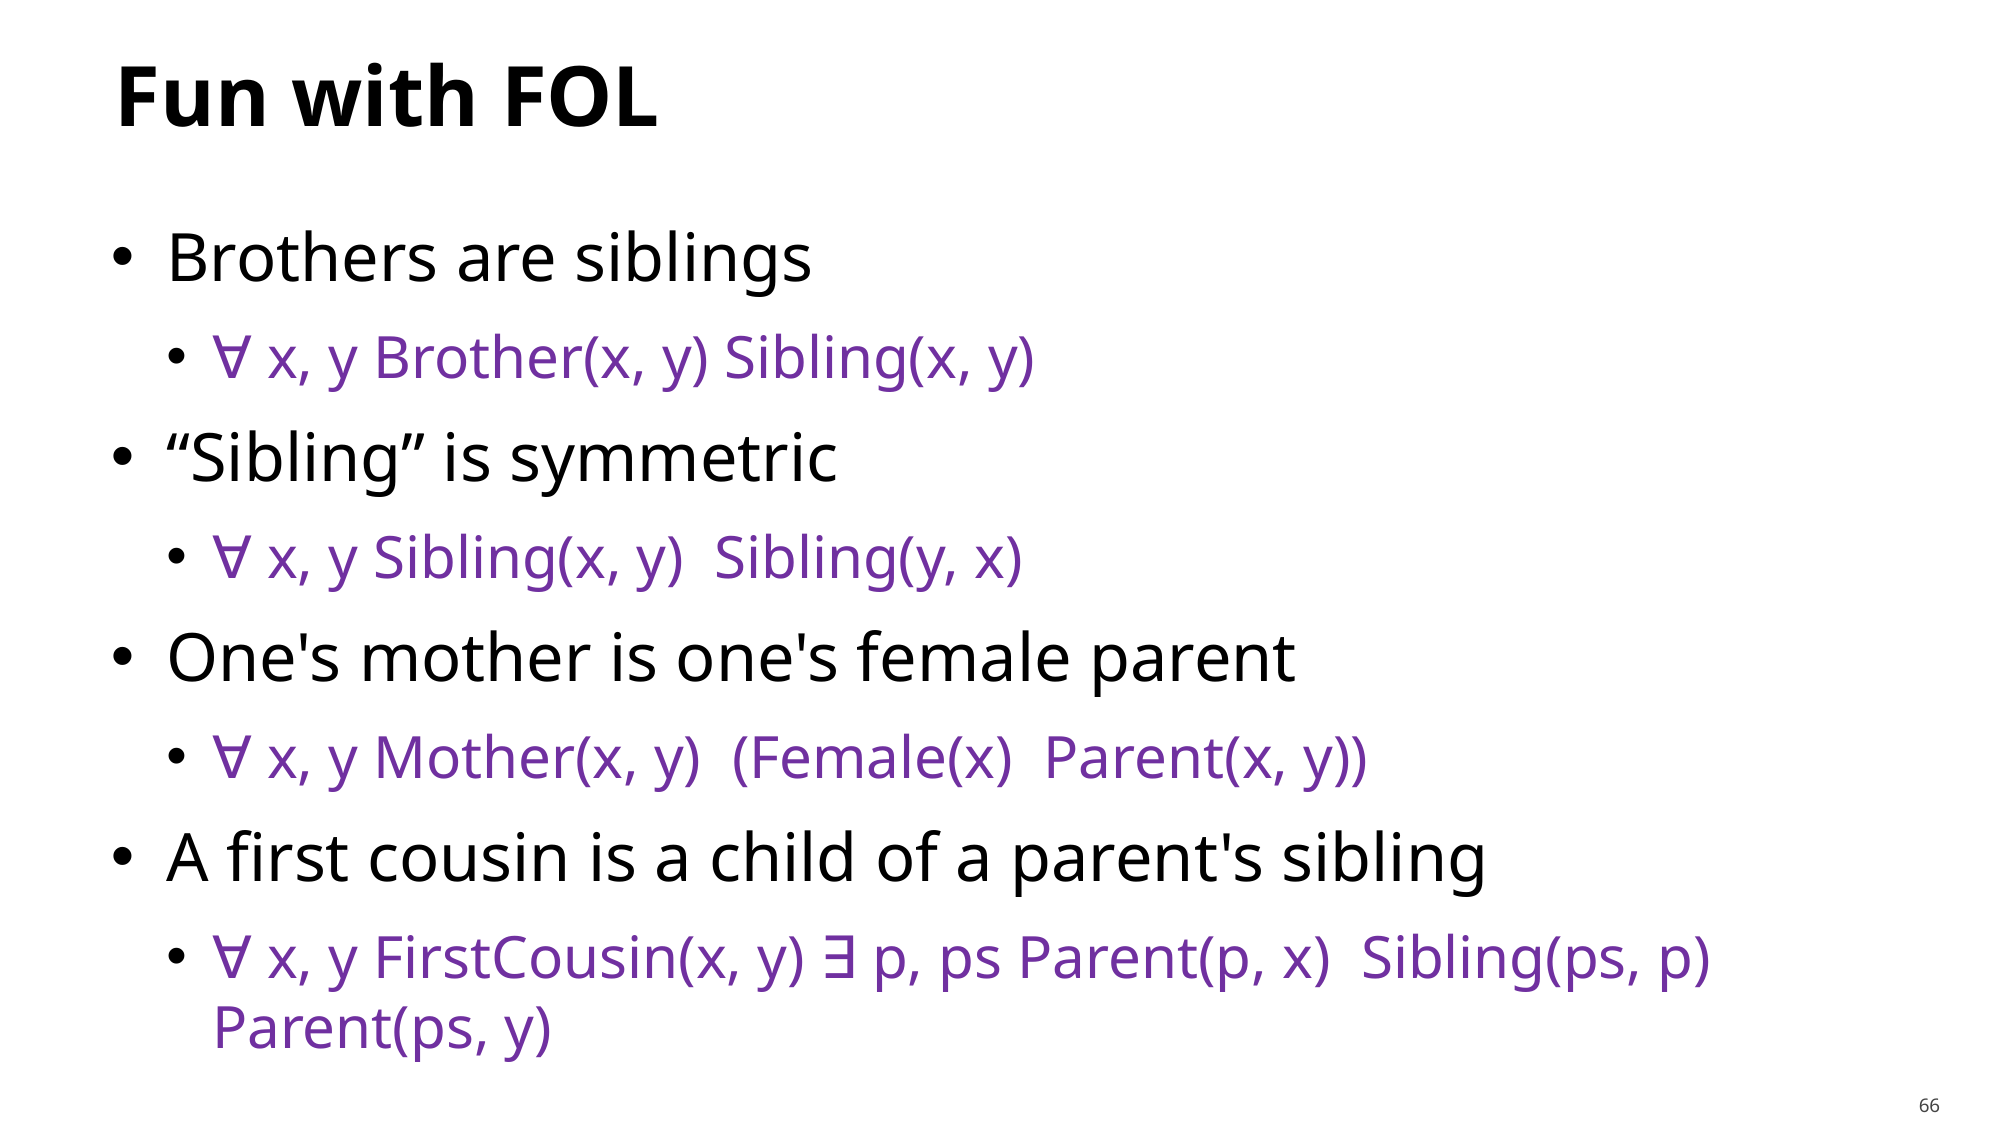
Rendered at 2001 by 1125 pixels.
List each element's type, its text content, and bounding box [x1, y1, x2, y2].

slide_number 66 [1794, 1080, 1955, 1125]
title Fun with FOL [99, 12, 1900, 175]
